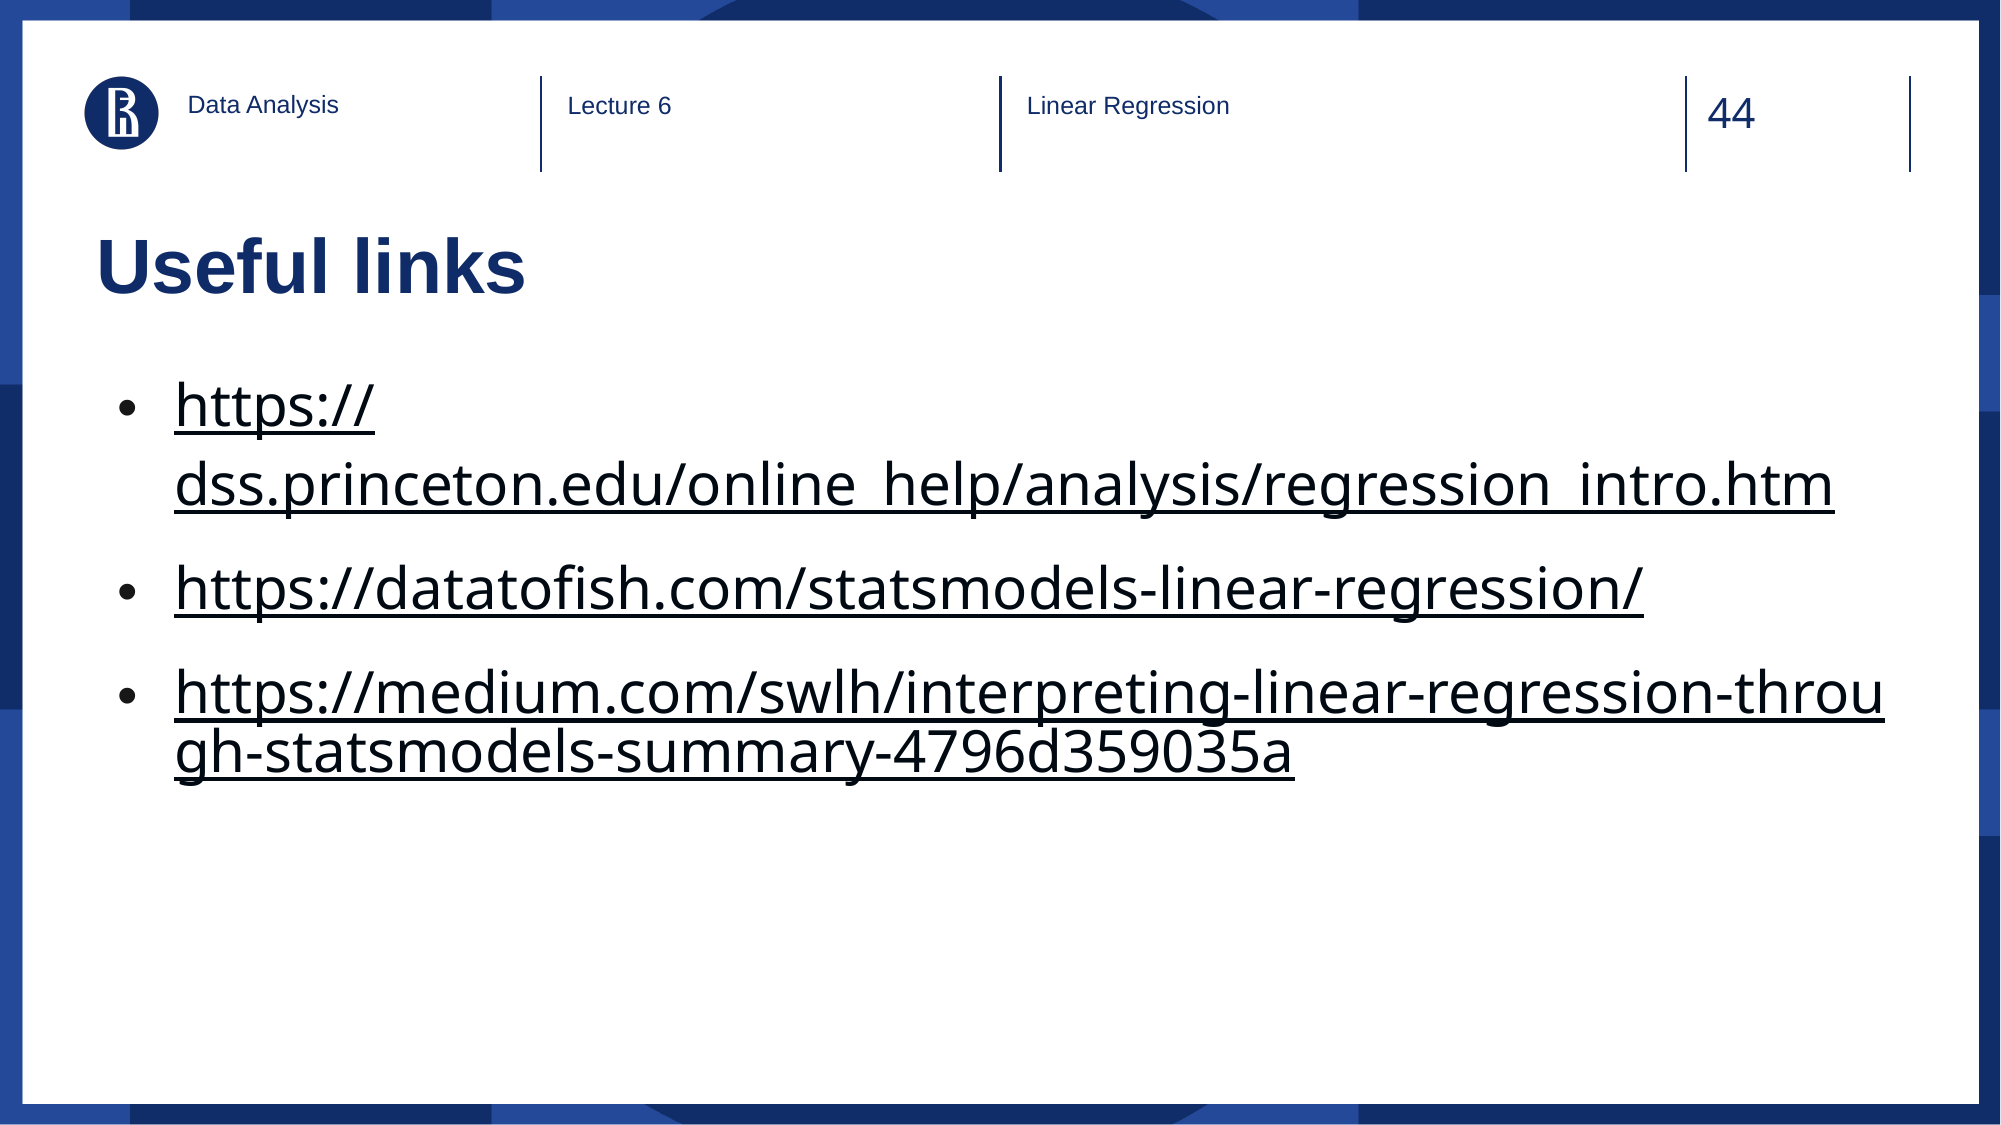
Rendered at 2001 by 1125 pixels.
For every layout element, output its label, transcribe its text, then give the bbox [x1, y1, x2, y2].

list Linear Regression [1026, 90, 1367, 157]
list Data Analysis [187, 88, 520, 157]
list https://dss.princeton.edu/online_help/analysis/regression_intro.htm https://datatofish.com/statsmodels-linear-regression/ https://medium.com/swlh/interpreting-linear-regression-through-statsmodels-summary-4796d359035a [117, 367, 1889, 1000]
title Useful links [96, 216, 1911, 344]
list Lecture 6 [567, 90, 907, 157]
picture [0, 0, 2001, 1125]
